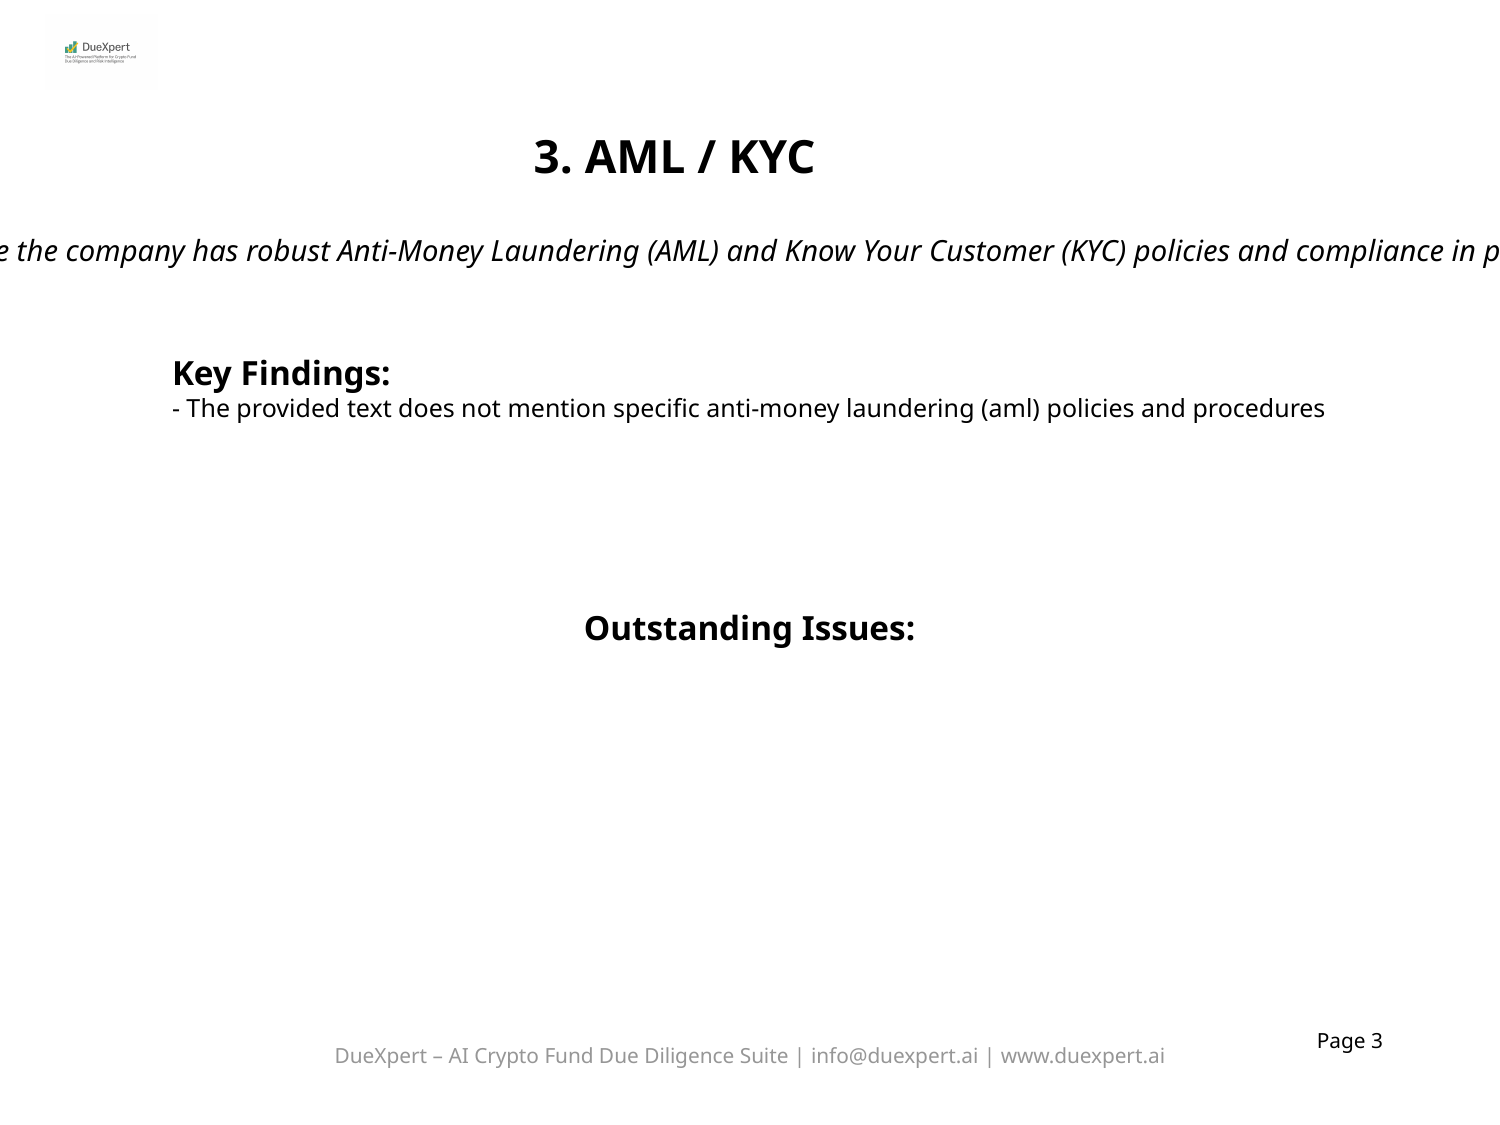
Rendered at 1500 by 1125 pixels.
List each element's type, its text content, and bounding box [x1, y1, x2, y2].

text_box DueXpert – AI Crypto Fund Due Diligence Suite | info@duexpert.ai | www.duexpert.ai [319, 1035, 1181, 1075]
text_box Outstanding Issues: [569, 599, 931, 655]
text_box 3. AML / KYC [518, 120, 831, 190]
text_box Page 3 [1302, 1020, 1398, 1060]
text_box Key Findings: - The provided text does not mention specific anti-money laundering (aml) policies and procedures [157, 345, 1343, 430]
text_box Objective: Ensure the company has robust Anti-Money Laundering (AML) and Know Your Customer (KYC) policies and compliance in place. [0, 224, 1500, 275]
picture [44, 14, 158, 91]
